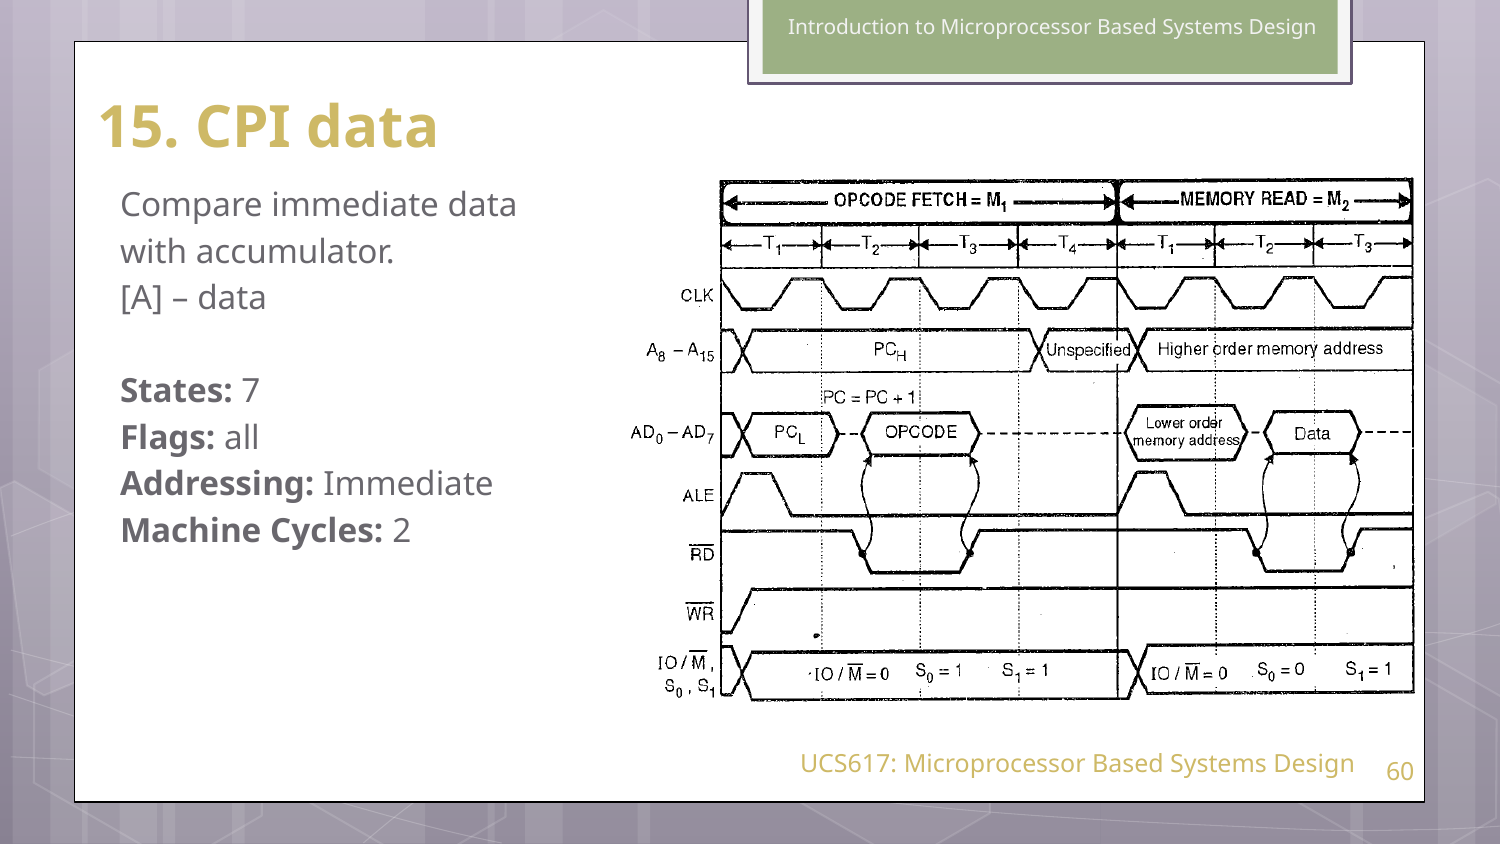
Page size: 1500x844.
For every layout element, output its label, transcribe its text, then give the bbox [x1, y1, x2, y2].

title 15. CPI data [82, 133, 1235, 167]
list Compare immediate data with accumulator. [A] – data States: 7 Flags: all Addressing: Immediate Machine Cycles: 2 [93, 175, 616, 695]
footer UCS617: Microprocessor Based Systems Design [761, 740, 1372, 786]
text_box 60 [1371, 750, 1500, 795]
text_box [0, 1, 1500, 75]
title 15. CPI data [82, 93, 1235, 132]
picture [620, 170, 1419, 704]
